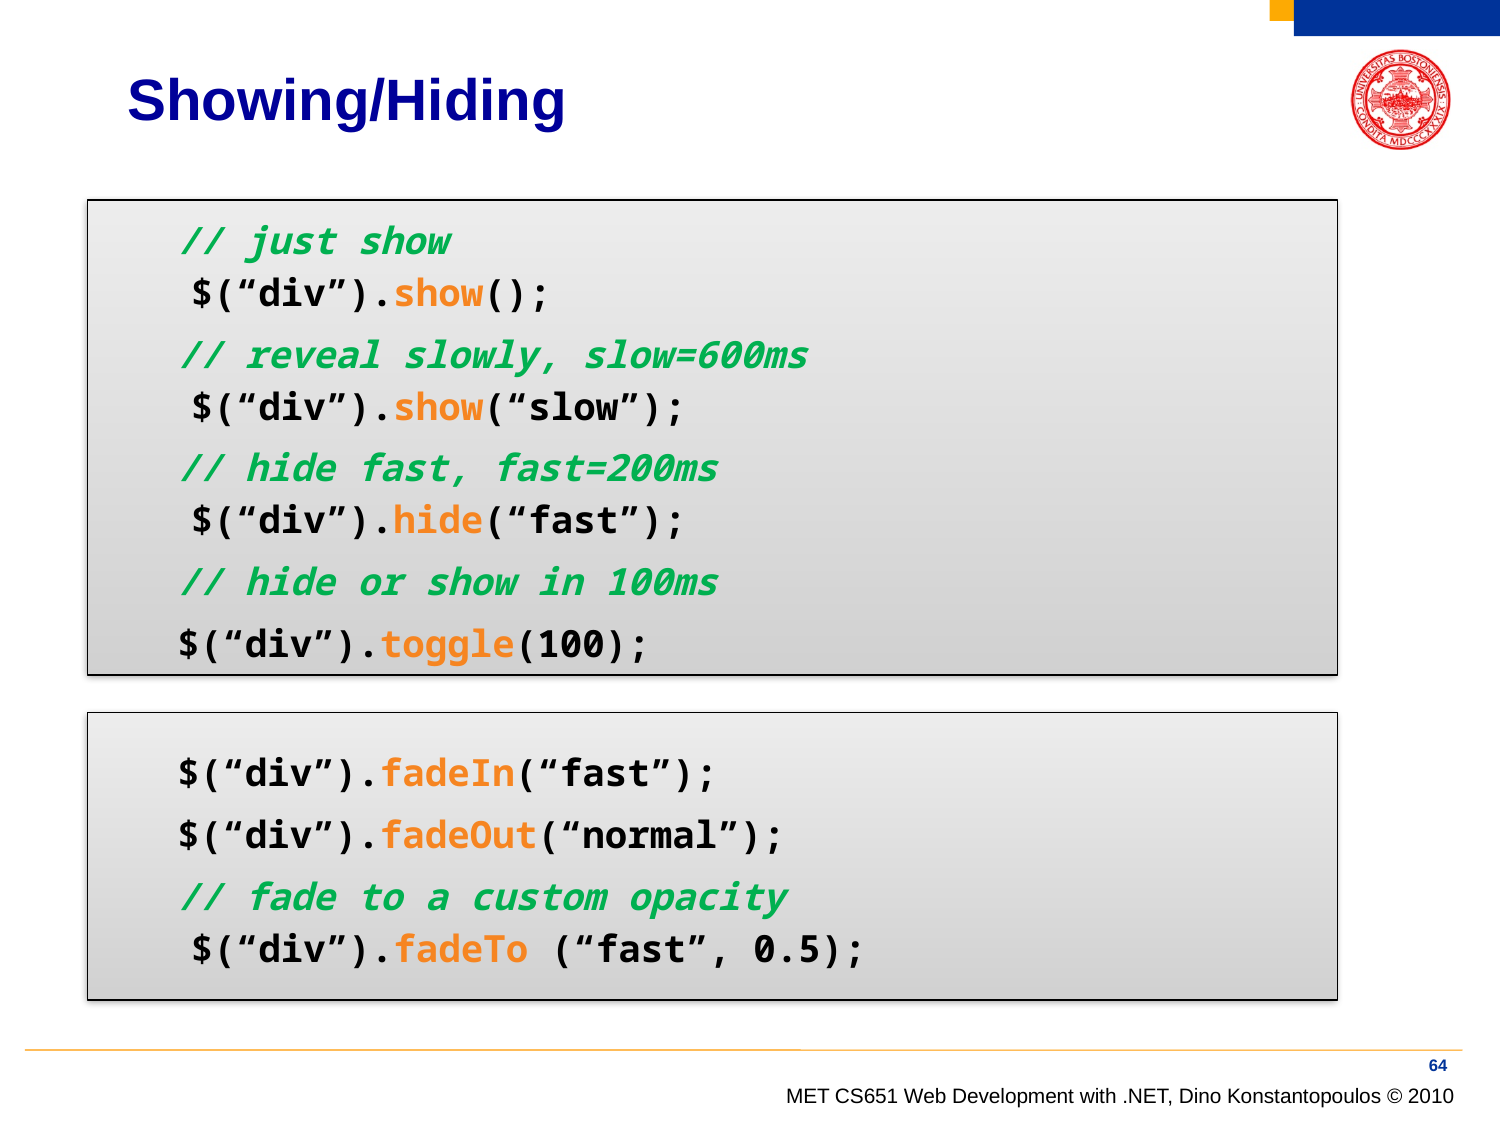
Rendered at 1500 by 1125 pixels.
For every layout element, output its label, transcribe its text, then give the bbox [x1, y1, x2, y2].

slide_number 64 [1374, 1049, 1463, 1076]
text_box // just show $(“div”).show(); // reveal slowly, slow=600ms $(“div”).show(“slow”); // hide fast, fast=200ms $(“div”).hide(“fast”); // hide or show in 100ms $(“div”).toggle(100); [87, 199, 1338, 676]
title Showing/Hiding [112, 62, 1288, 151]
text_box $(“div”).fadeIn(“fast”); $(“div”).fadeOut(“normal”); // fade to a custom opacity $(“div”).fadeTo (“fast”, 0.5); [87, 712, 1338, 1001]
picture [1350, 49, 1451, 150]
